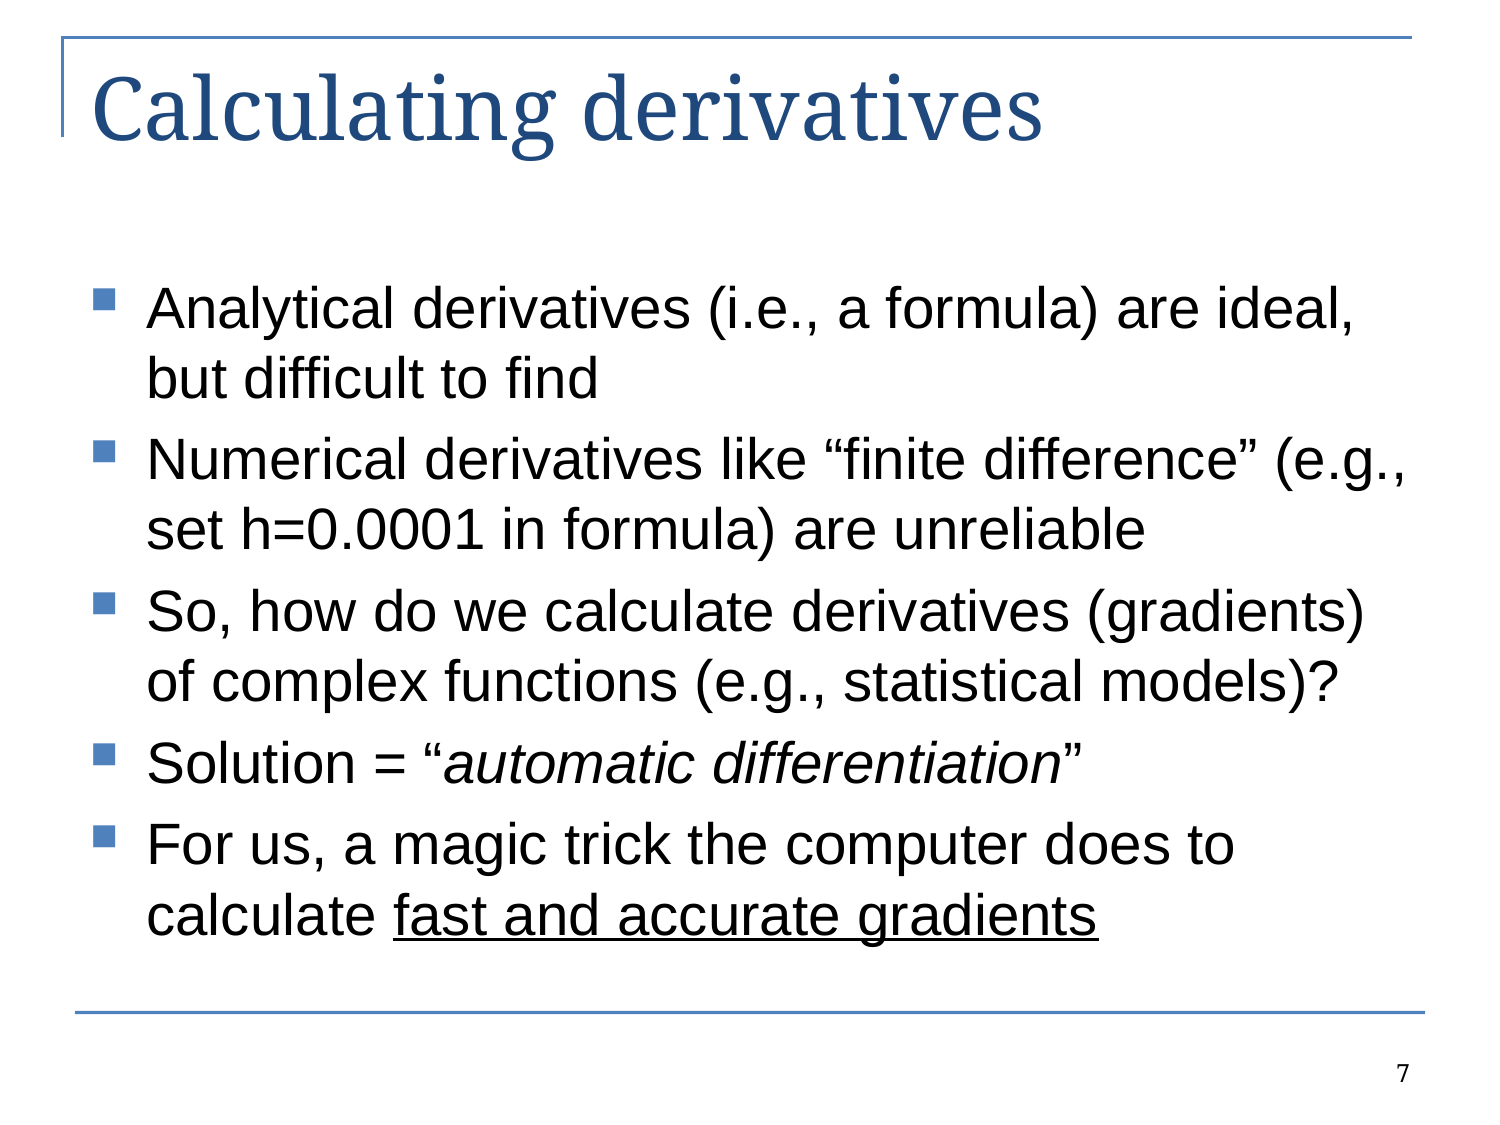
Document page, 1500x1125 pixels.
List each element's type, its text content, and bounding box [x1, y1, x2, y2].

slide_number 7 [1074, 1023, 1426, 1100]
title Calculating derivatives [75, 45, 1425, 233]
list Analytical derivatives (i.e., a formula) are ideal, but difficult to find Numerical derivatives like “finite difference” (e.g., set h=0.0001 in formula) are unreliable So, how do we calculate derivatives (gradients) of complex functions (e.g., statistical models)? Solution = “automatic differentiation” For us, a magic trick the computer does to calculate fast and accurate gradients [75, 262, 1425, 1006]
